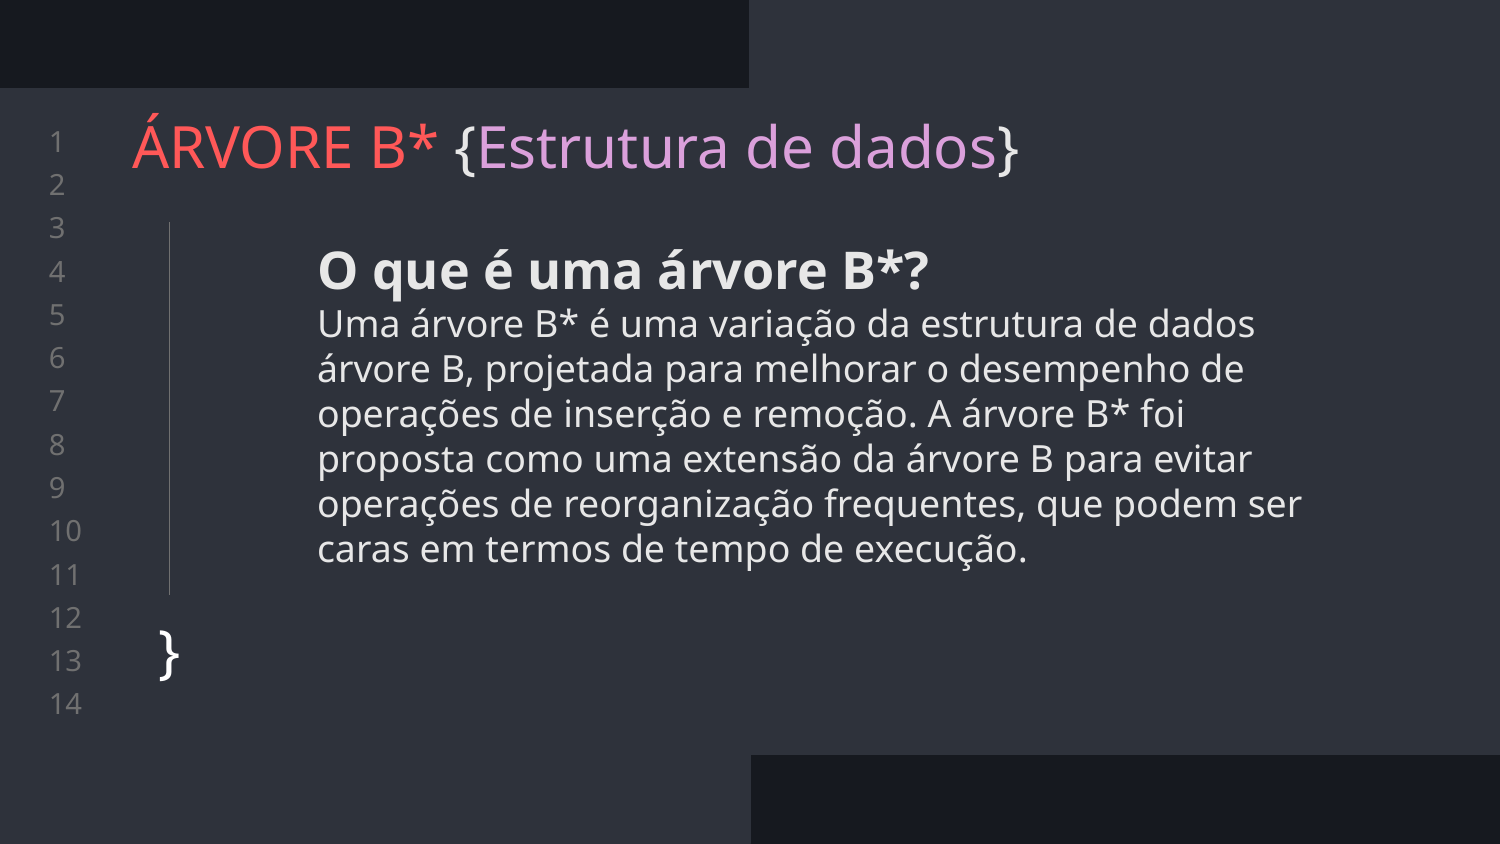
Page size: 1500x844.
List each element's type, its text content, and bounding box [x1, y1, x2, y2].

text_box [127, 221, 212, 700]
list O que é uma árvore B*? Uma árvore B* é uma variação da estrutura de dados árvore B, projetada para melhorar o desempenho de operações de inserção e remoção. A árvore B* foi proposta como uma extensão da árvore B para evitar operações de reorganização frequentes, que podem ser caras em termos de tempo de execução. [227, 222, 1334, 718]
title ÁRVORE B* {Estrutura de dados} [116, 95, 1383, 190]
